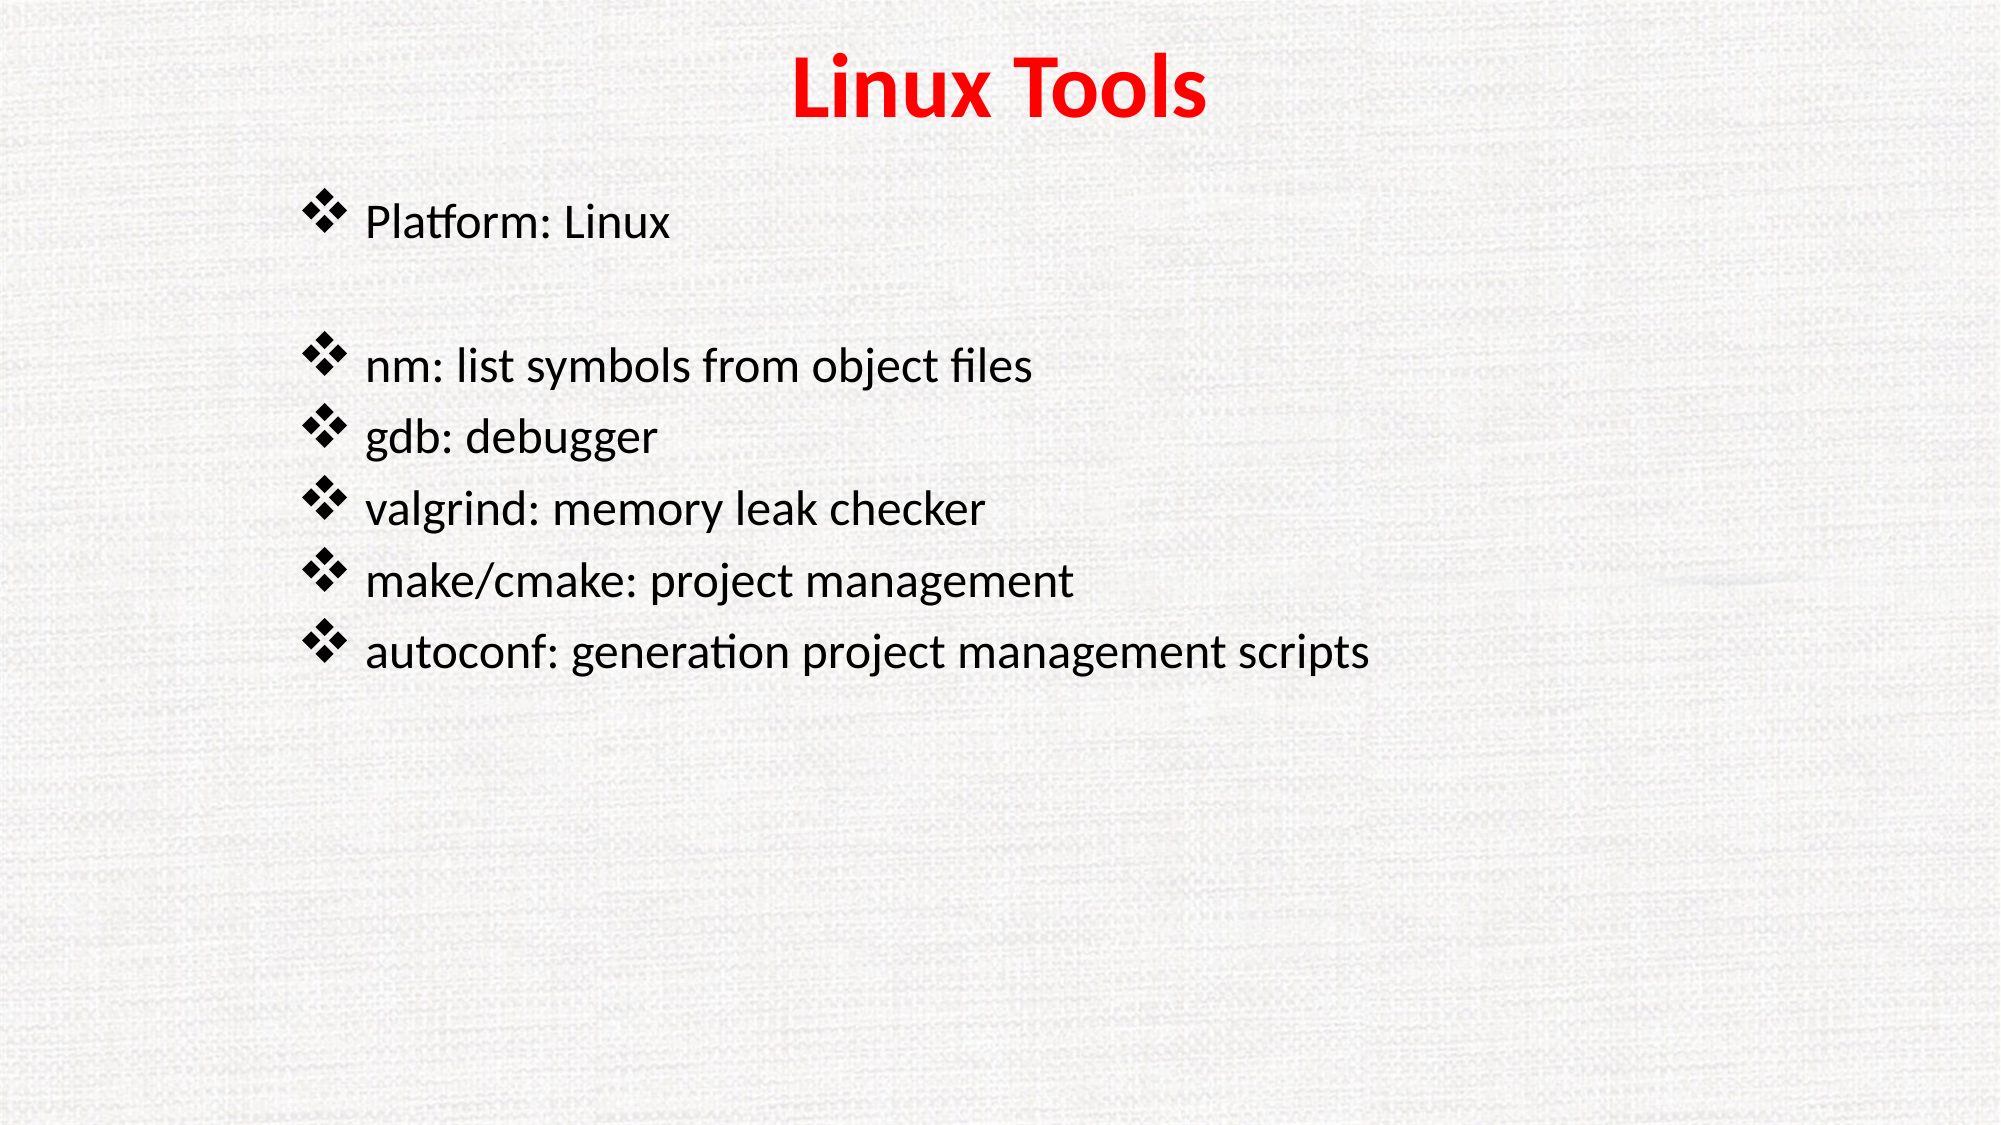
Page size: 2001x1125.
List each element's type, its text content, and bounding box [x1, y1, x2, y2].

picture [0, 0, 2001, 1125]
text_box Platform: Linux nm: list symbols from object files gdb: debugger valgrind: memory leak checker make/cmake: project management autoconf: generation project management scripts [282, 181, 1718, 687]
title Linux Tools [90, 31, 1910, 143]
